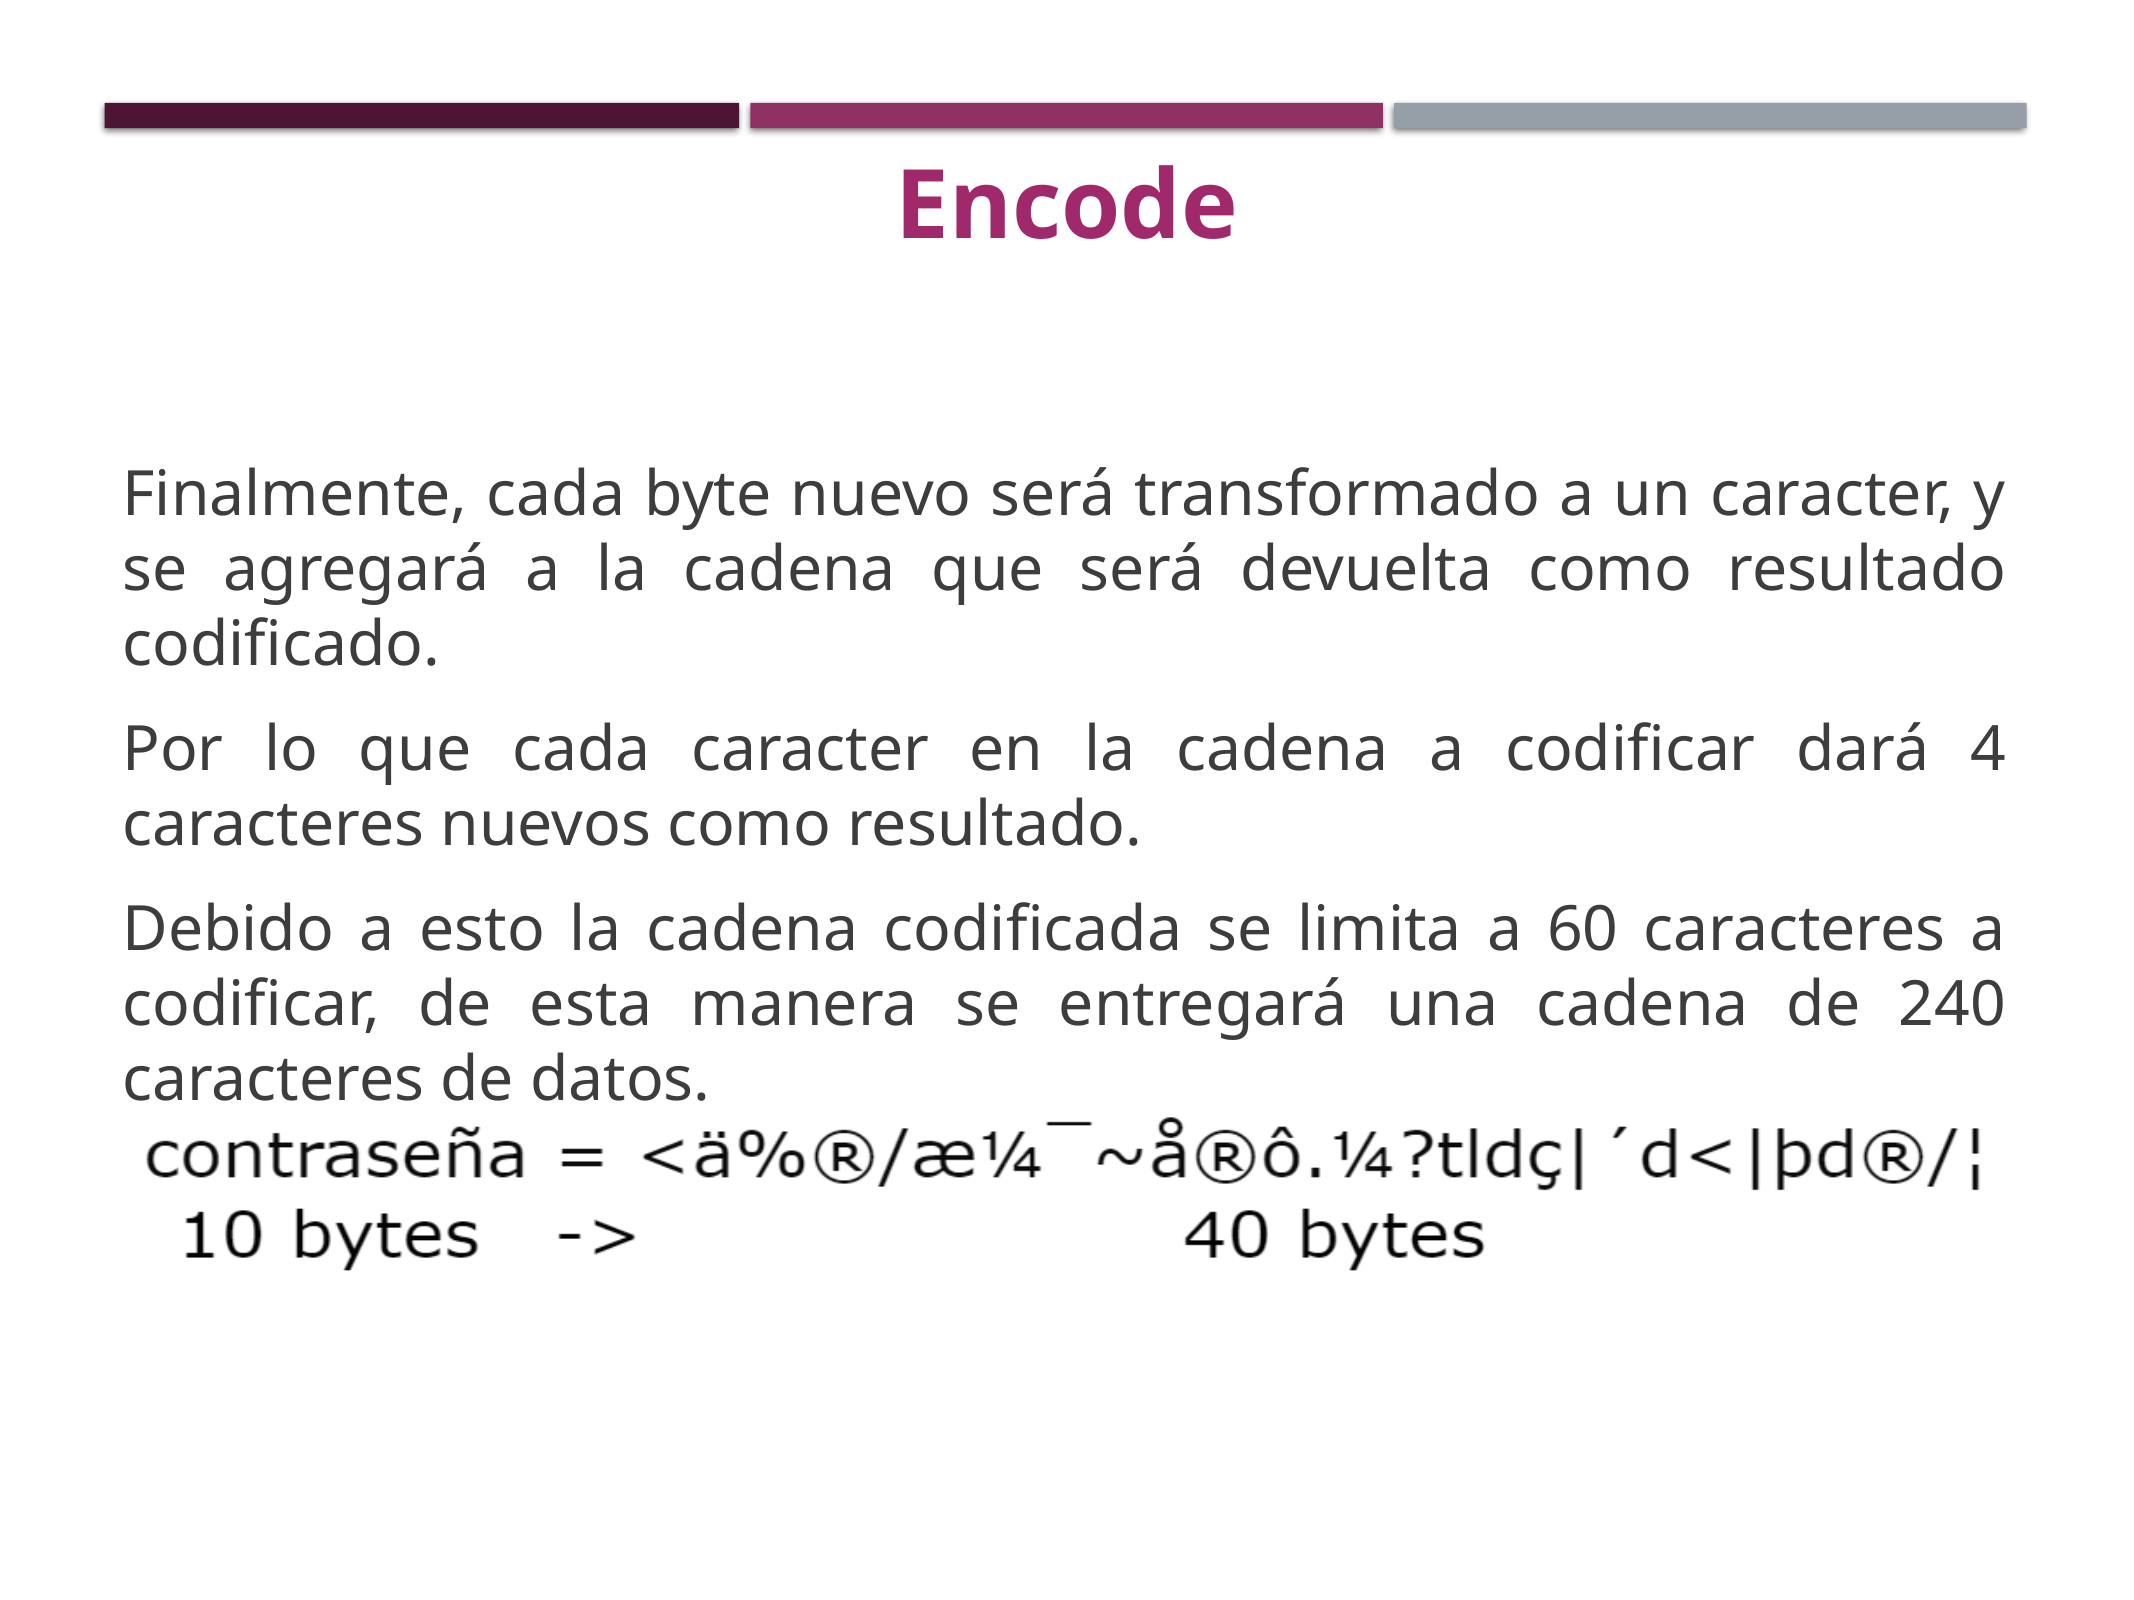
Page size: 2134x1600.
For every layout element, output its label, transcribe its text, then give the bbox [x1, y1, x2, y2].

list Finalmente, cada byte nuevo será transformado a un caracter, y se agregará a la cadena que será devuelta como resultado codificado. Por lo que cada caracter en la cadena a codificar dará 4 caracteres nuevos como resultado. Debido a esto la cadena codificada se limita a 60 caracteres a codificar, de esta manera se entregará una cadena de 240 caracteres de datos. [107, 468, 2024, 1094]
picture [109, 1094, 2024, 1291]
text_box Encode [752, 129, 1381, 265]
